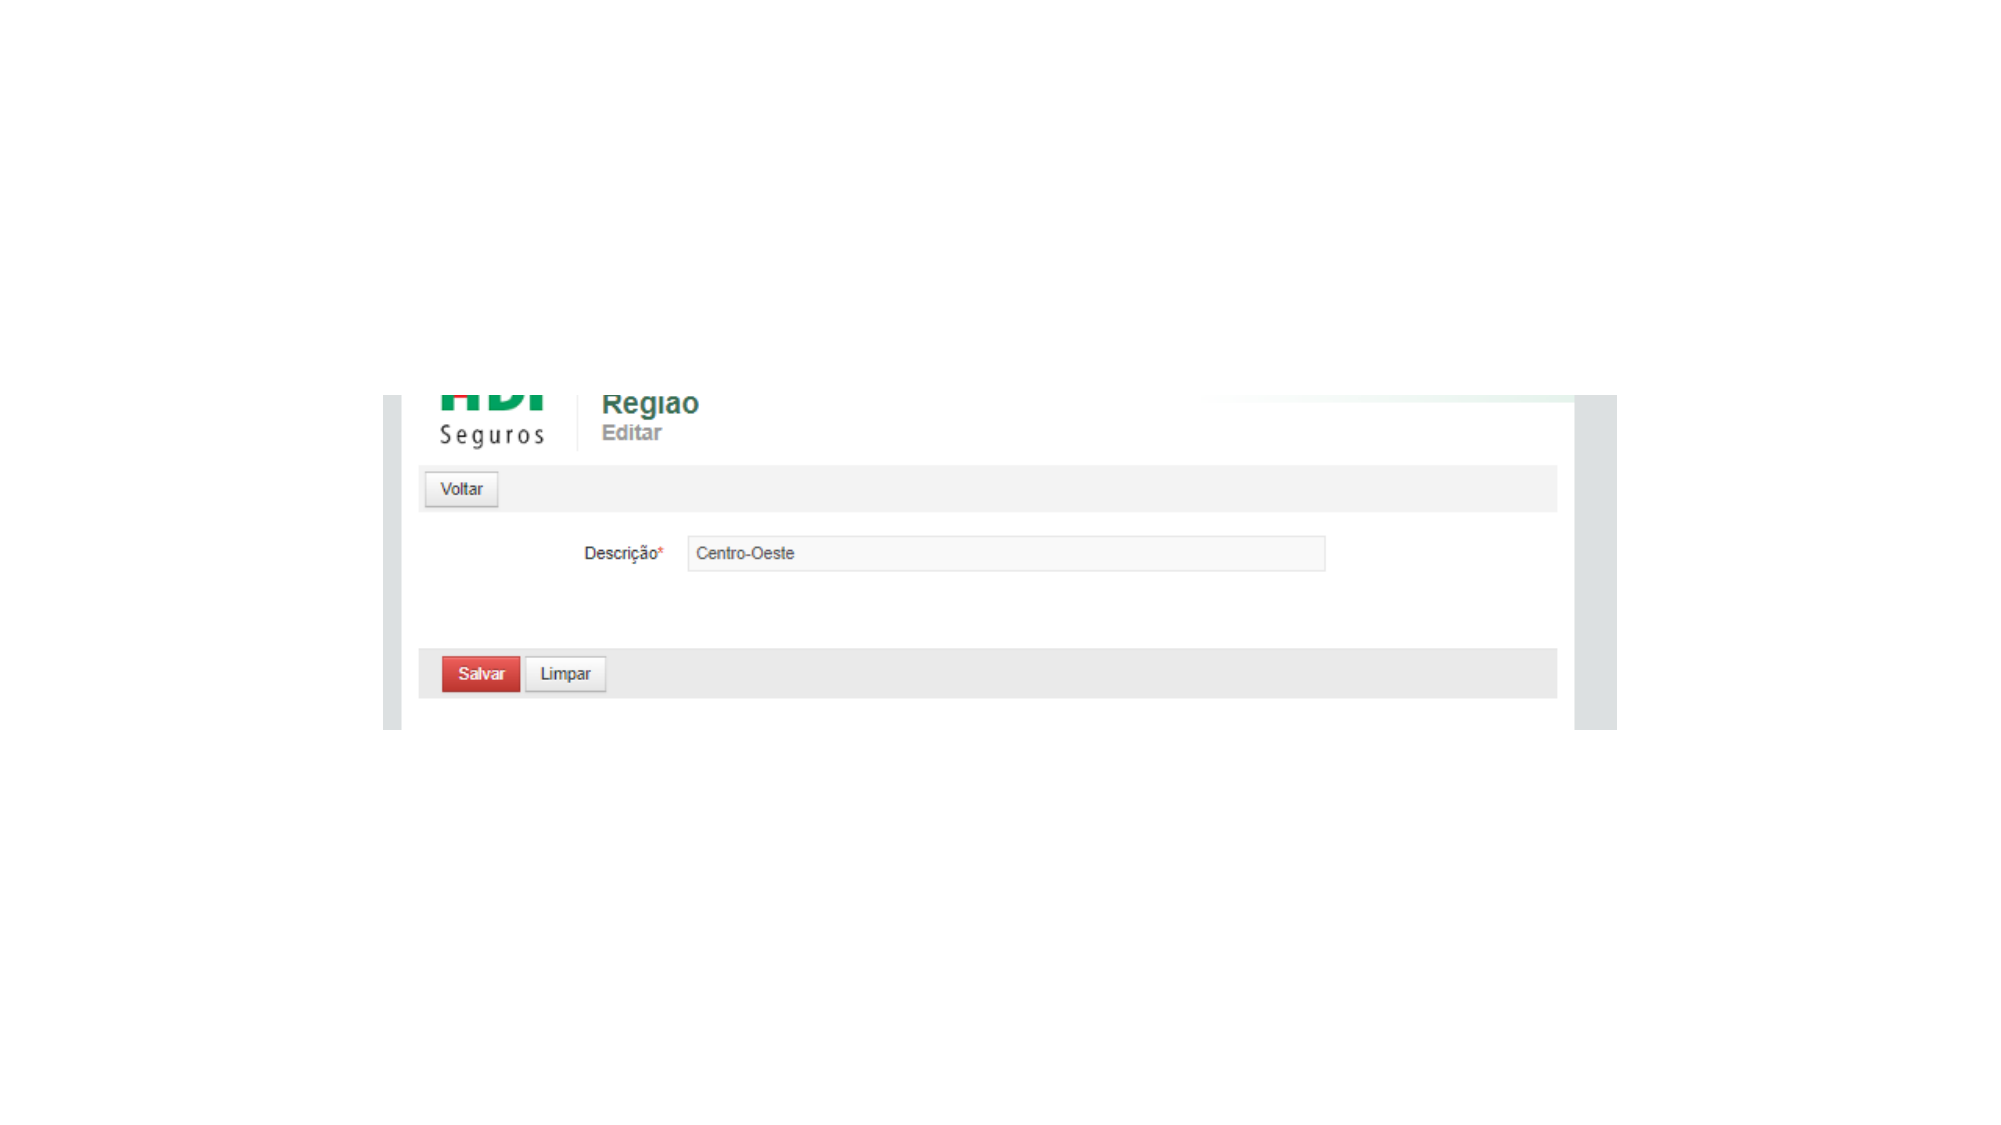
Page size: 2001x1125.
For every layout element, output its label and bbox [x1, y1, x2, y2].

picture [383, 395, 1617, 730]
